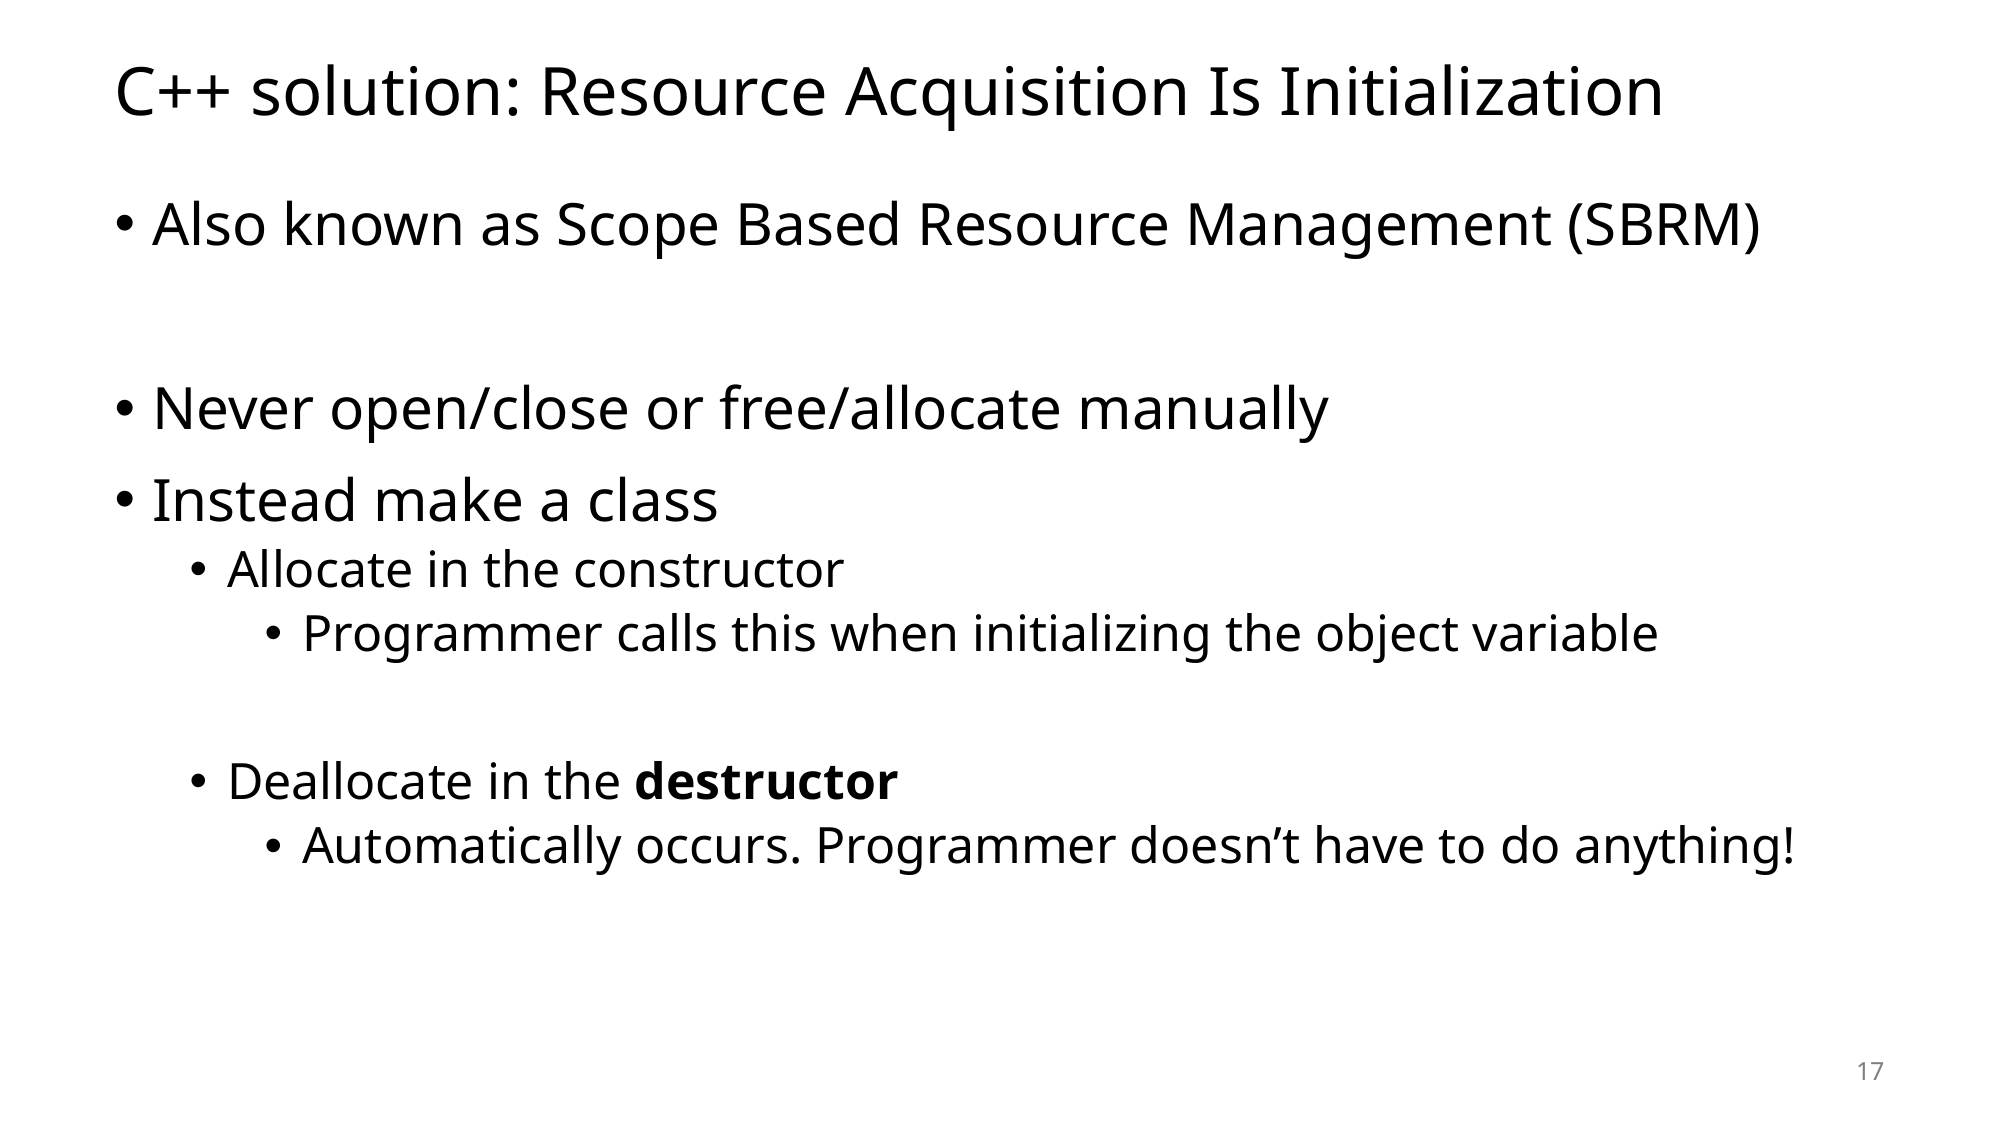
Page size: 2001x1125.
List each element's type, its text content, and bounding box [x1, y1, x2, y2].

slide_number 17 [1749, 1042, 1900, 1103]
title C++ solution: Resource Acquisition Is Initialization [99, 37, 1900, 150]
list Also known as Scope Based Resource Management (SBRM) Never open/close or free/allocate manually Instead make a class Allocate in the constructor Programmer calls this when initializing the object variable Deallocate in the destructor Automatically occurs. Programmer doesn’t have to do anything! [99, 187, 1900, 1013]
